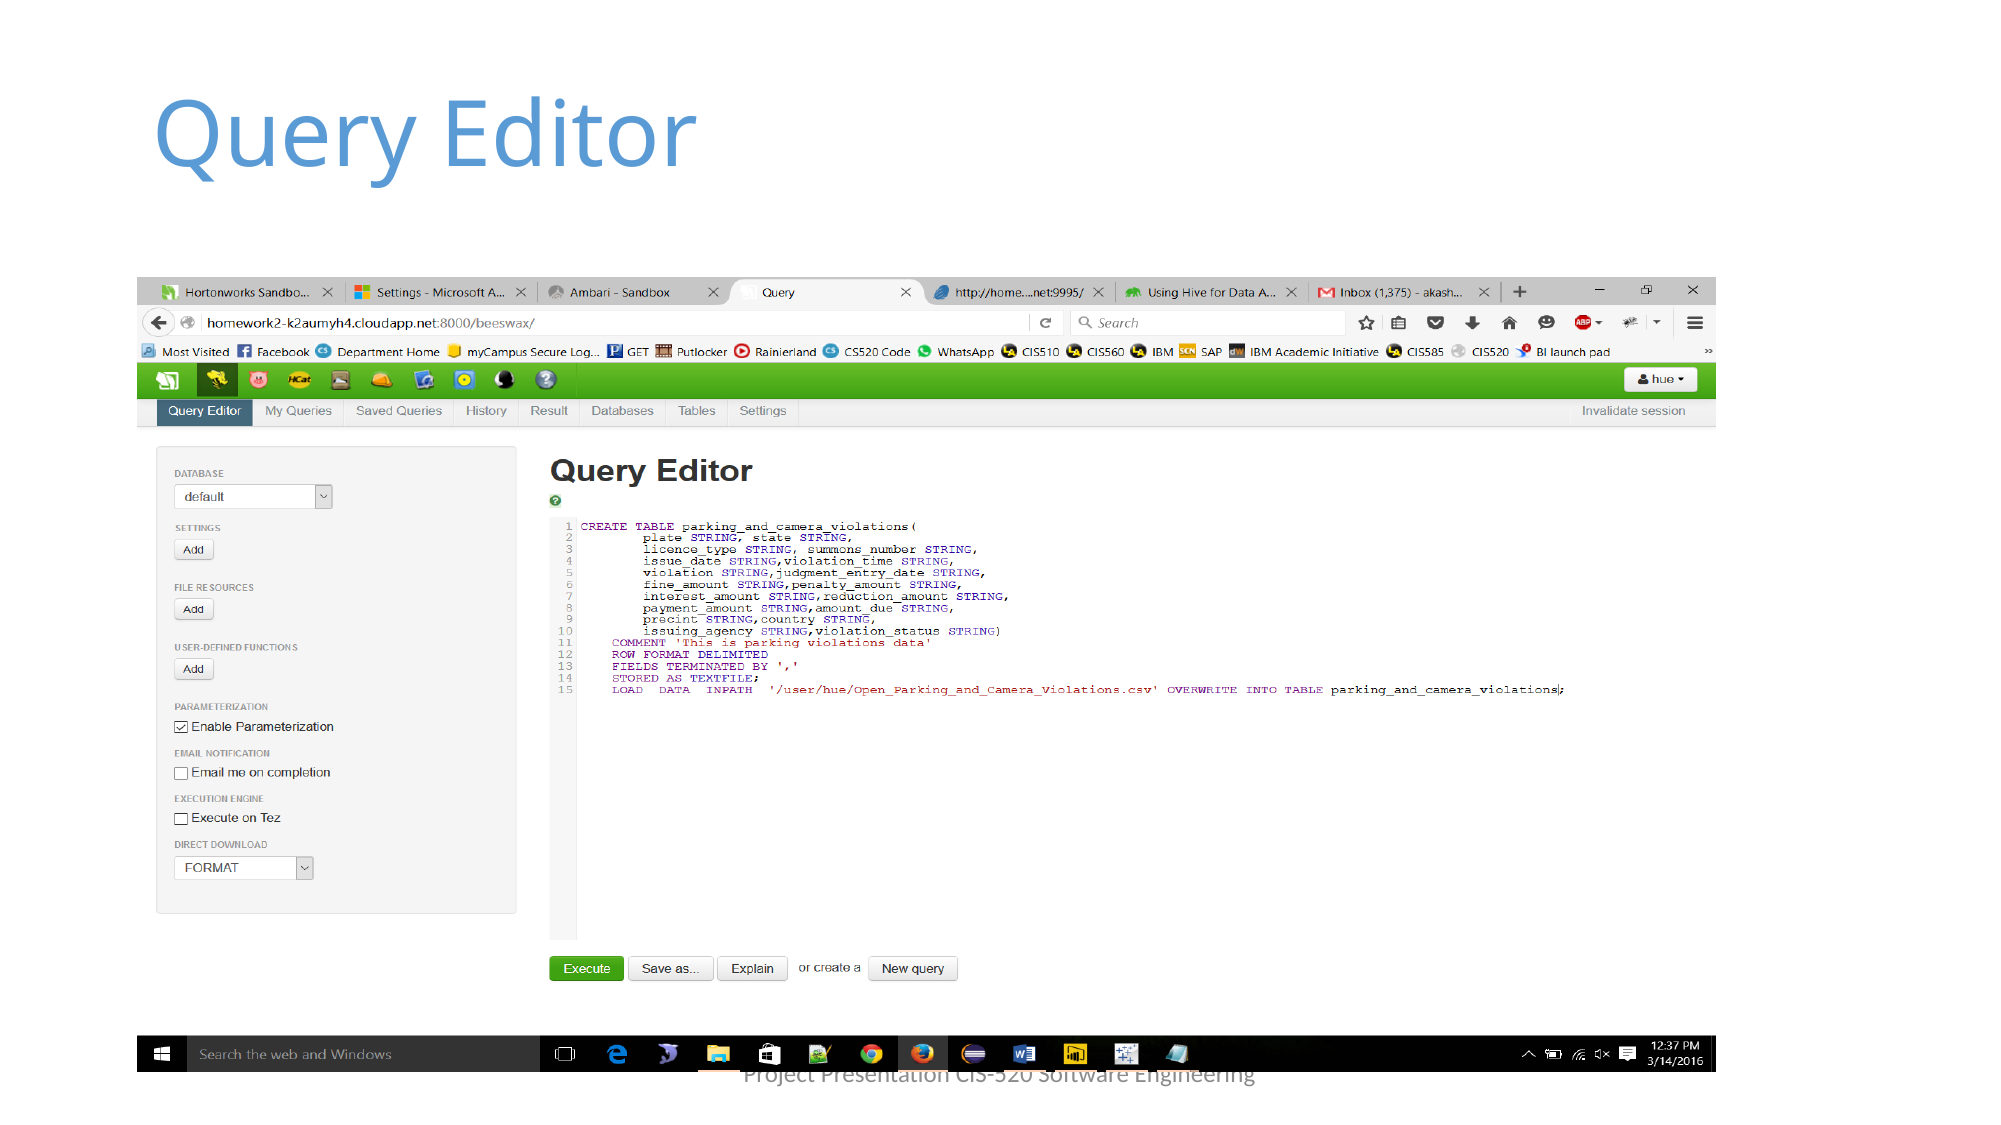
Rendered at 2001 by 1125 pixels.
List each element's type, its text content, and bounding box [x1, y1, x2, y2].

title Query Editor [137, 56, 1734, 217]
footer Project Presentation CIS-520 Software Engineering [662, 1072, 1338, 1103]
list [137, 277, 1716, 1072]
